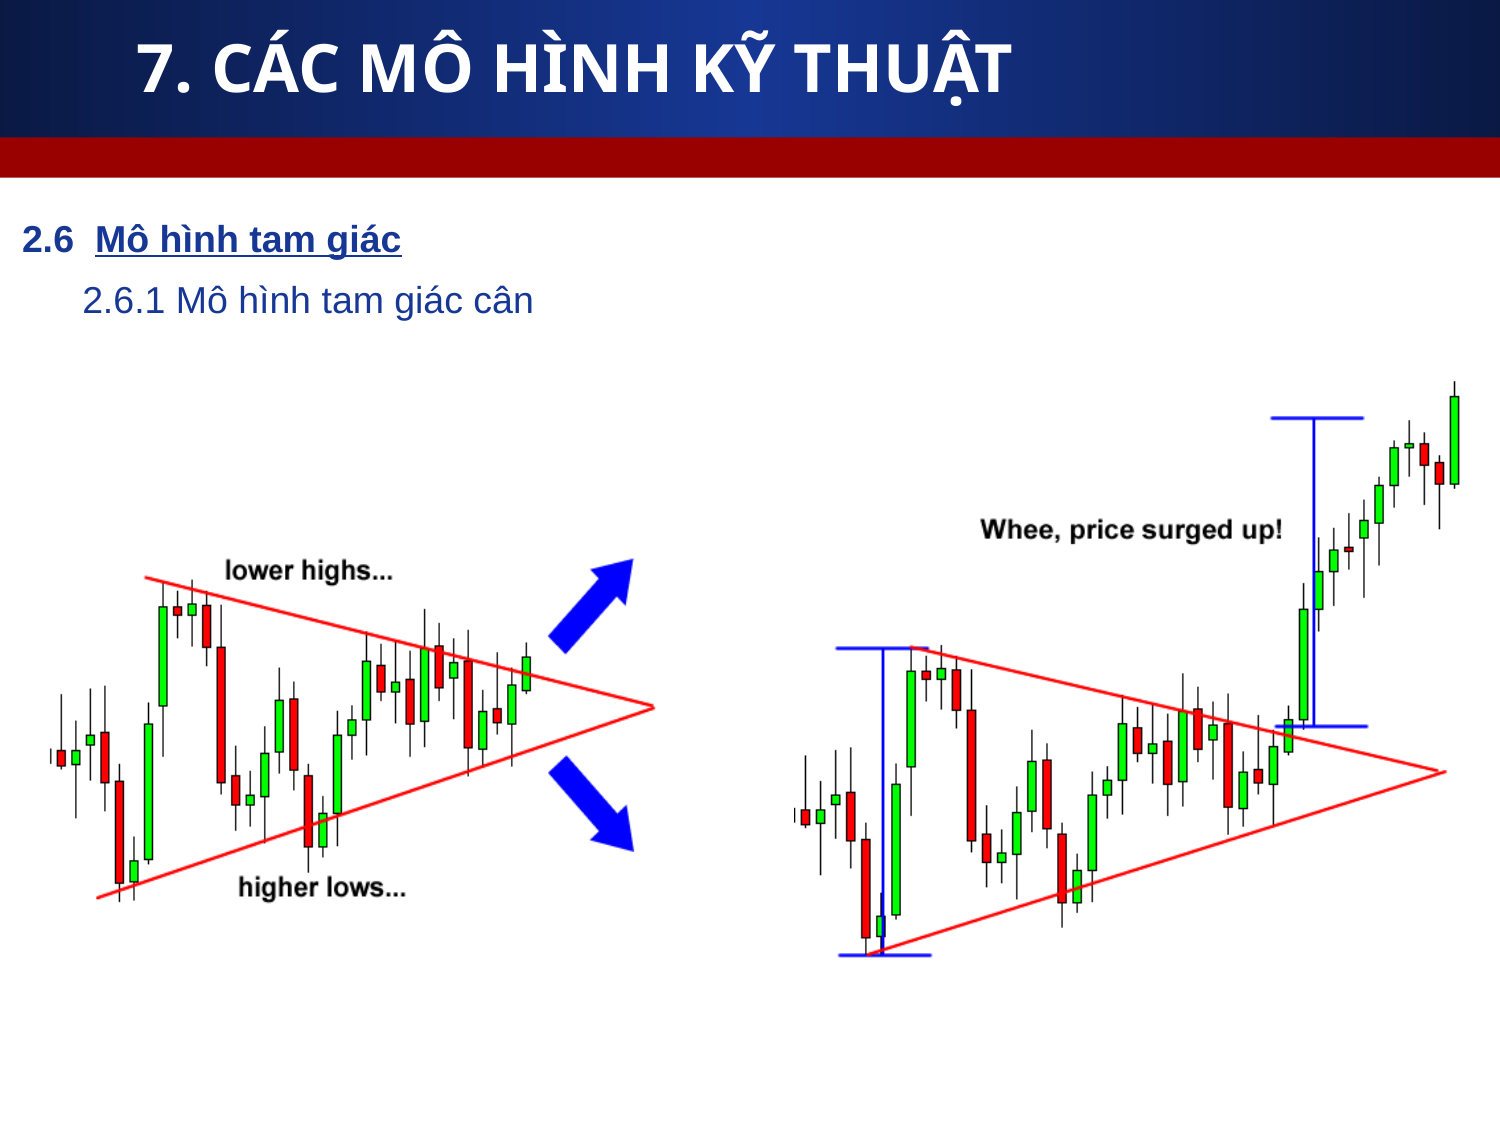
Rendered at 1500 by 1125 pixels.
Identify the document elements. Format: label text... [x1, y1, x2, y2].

picture [41, 396, 687, 1046]
title 7. CÁC MÔ HÌNH KỸ THUẬT [0, 19, 1152, 112]
text_box 2.6.1 Mô hình tam giác cân [67, 268, 549, 328]
text_box 2.6 Mô hình tam giác [7, 208, 417, 268]
picture [794, 349, 1465, 976]
